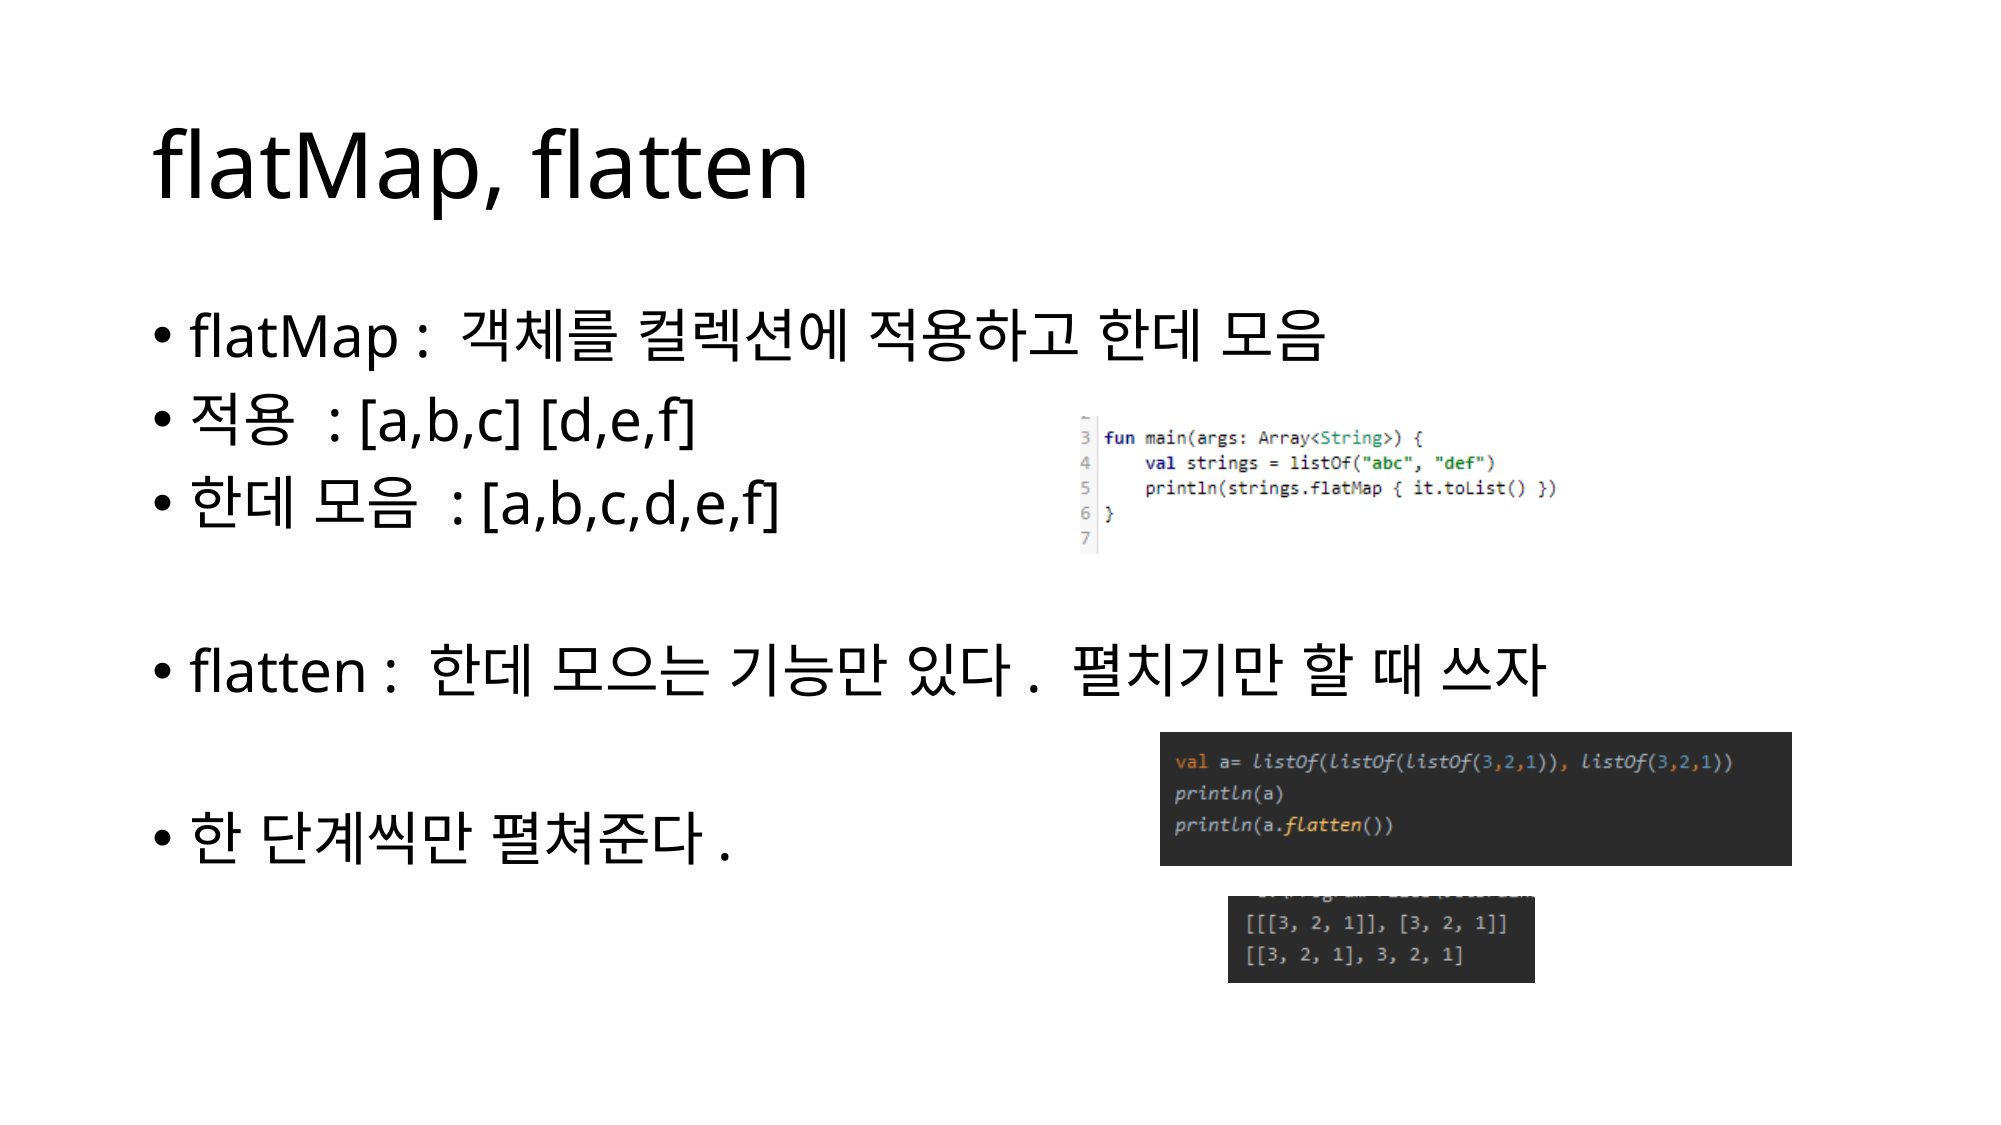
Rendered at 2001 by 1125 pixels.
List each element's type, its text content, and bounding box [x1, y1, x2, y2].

title flatMap, flatten [137, 59, 1863, 278]
list flatMap : 객체를 컬렉션에 적용하고 한데 모음 적용 : [a,b,c] [d,e,f] 한데 모음 : [a,b,c,d,e,f] flatten : 한데 모으는 기능만 있다. 펼치기만 할 때 쓰자 한 단계씩만 펼쳐준다. [137, 299, 1863, 1014]
picture [1160, 732, 1792, 866]
picture [1227, 896, 1535, 983]
picture [1079, 416, 1619, 554]
